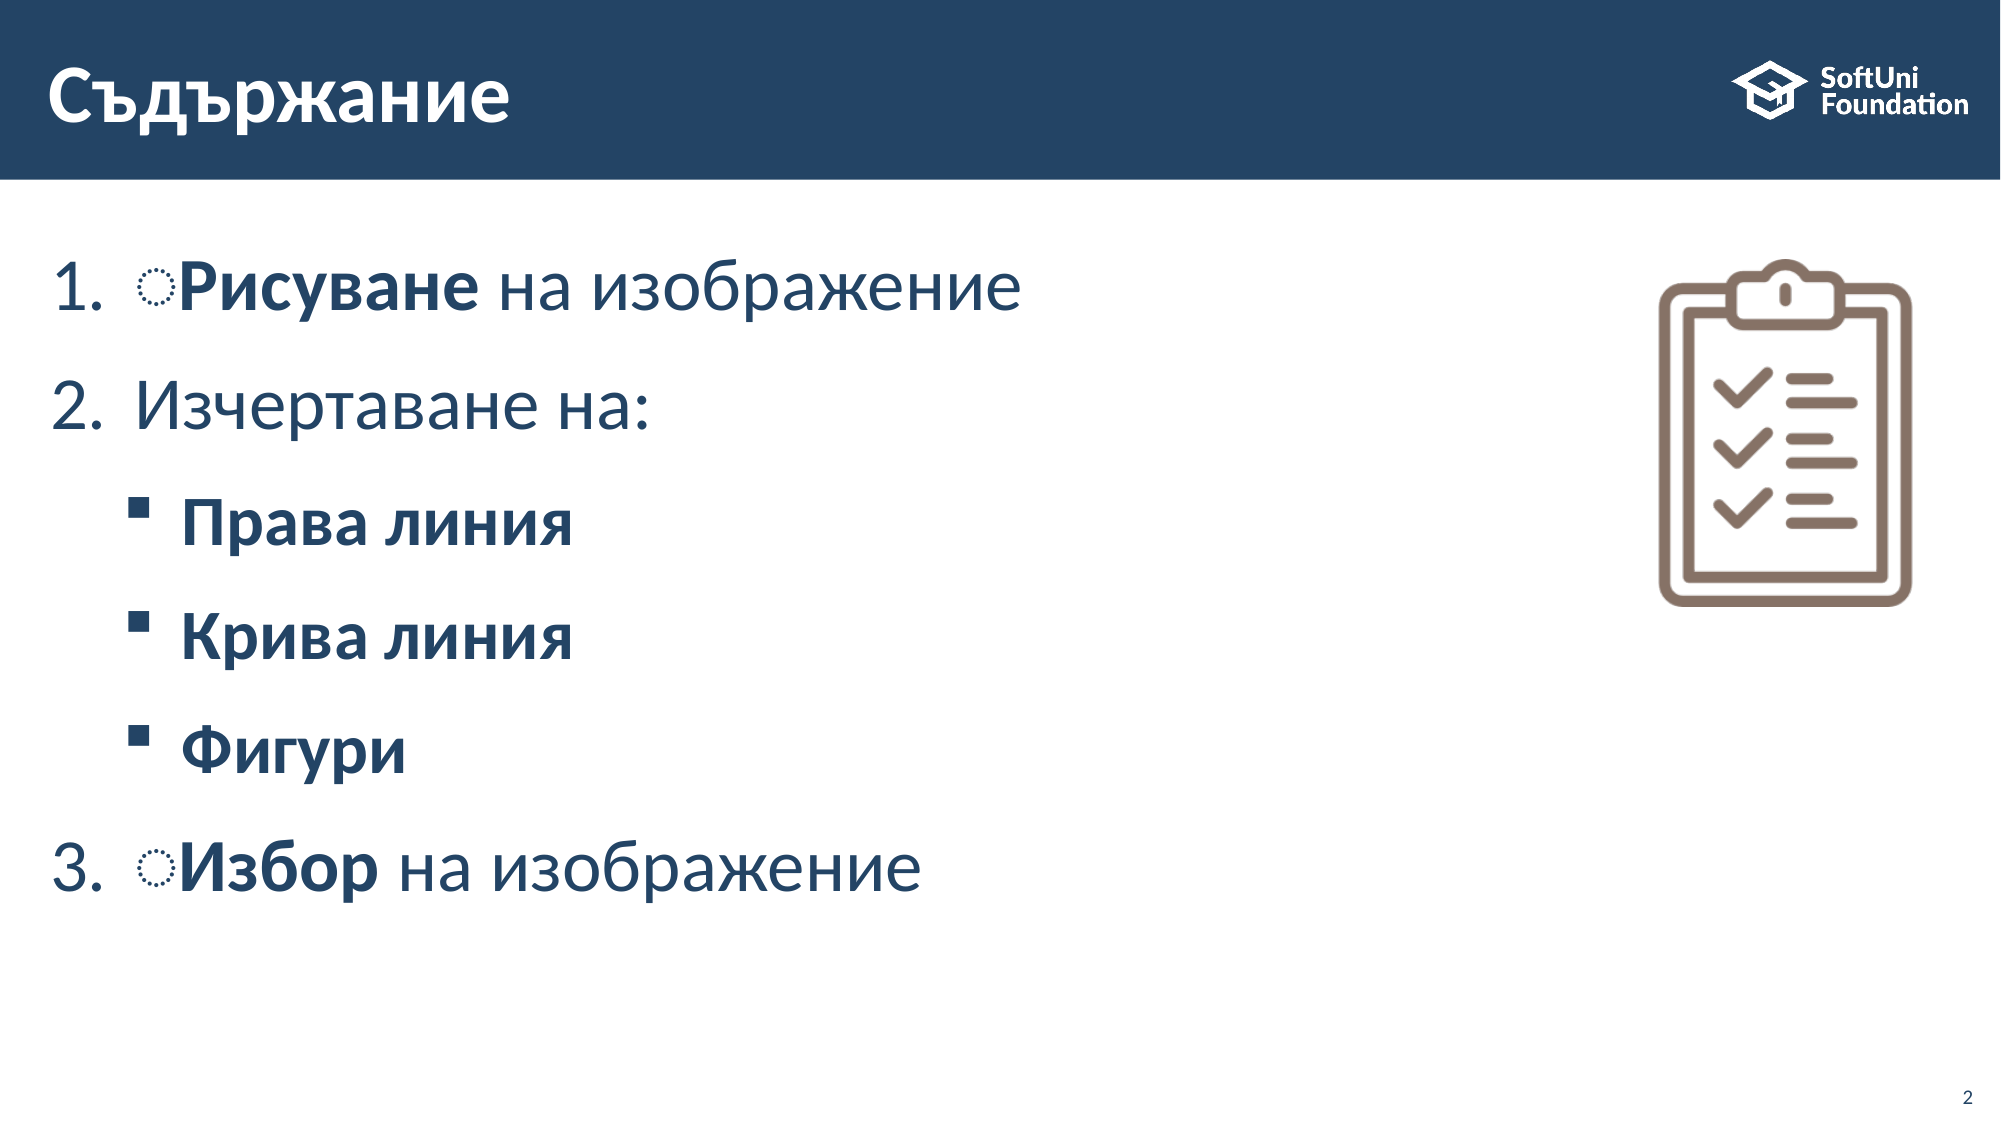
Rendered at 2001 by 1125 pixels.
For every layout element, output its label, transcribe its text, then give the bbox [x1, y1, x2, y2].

picture [1731, 60, 1968, 120]
text_box 2 [1927, 1067, 1989, 1117]
list ͏Рисуване на изображение Изчертаване на: Права линия Крива линия Фигури ͏Избор на изображение [32, 224, 1965, 1080]
title Съдържание [31, 16, 1716, 162]
picture [1655, 259, 1916, 607]
